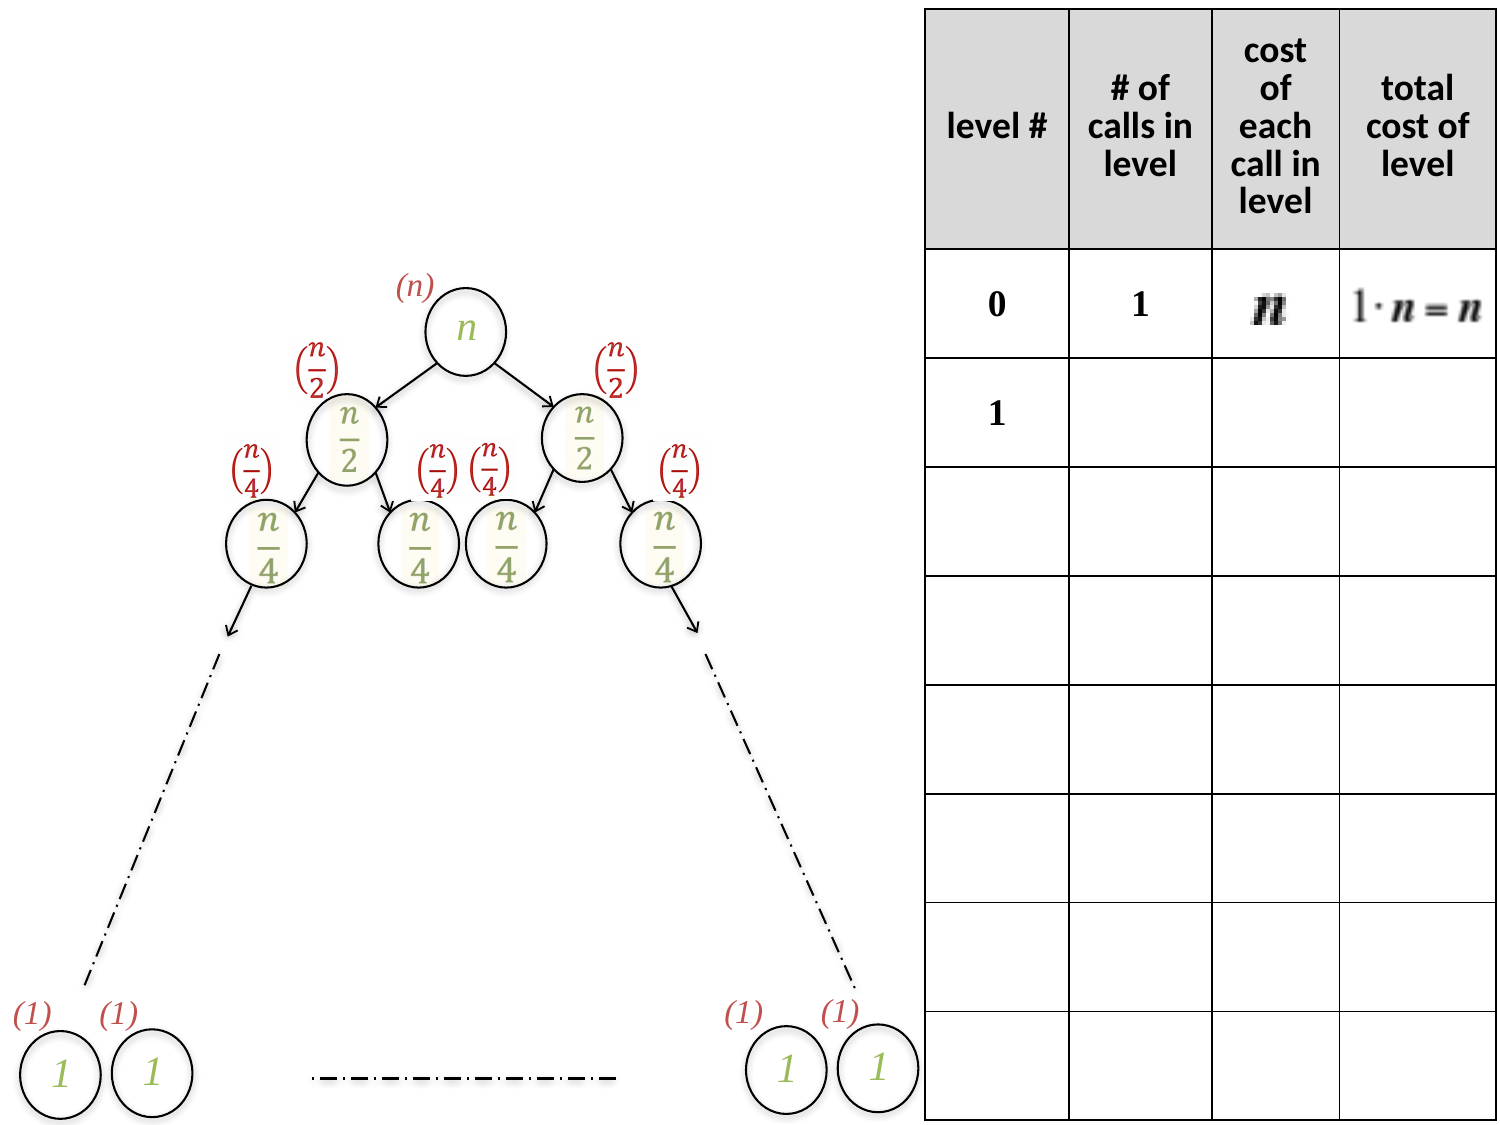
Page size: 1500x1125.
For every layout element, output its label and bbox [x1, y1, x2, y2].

table_cell [926, 1012, 1068, 1119]
table_cell [926, 903, 1068, 1011]
table_cell [1070, 577, 1211, 684]
text_box [647, 585, 698, 634]
text_box [225, 255, 702, 637]
table_cell [926, 468, 1068, 575]
table_cell [1070, 795, 1211, 902]
text_box [1348, 283, 1488, 330]
table_cell [1070, 1012, 1211, 1119]
table_cell [1340, 468, 1495, 575]
table_header [1070, 10, 1211, 248]
table_header [926, 10, 1068, 248]
picture [293, 337, 341, 403]
text_box [693, 653, 930, 1115]
table_cell [1070, 359, 1211, 466]
table_cell [1213, 468, 1339, 575]
table_cell [1340, 1012, 1495, 1119]
table_cell [1070, 250, 1211, 357]
table_header [1213, 10, 1339, 248]
picture [652, 437, 706, 501]
table_cell [926, 795, 1068, 902]
picture [592, 337, 640, 403]
text_box [0, 653, 220, 1120]
table_cell [1340, 903, 1495, 1011]
table_cell [1213, 1012, 1339, 1119]
table_cell [1213, 359, 1339, 466]
table_cell [1213, 577, 1339, 684]
table_cell [1340, 795, 1495, 902]
picture [400, 507, 439, 586]
table_cell [1340, 686, 1495, 793]
table_cell [1070, 468, 1211, 575]
table_cell [1213, 795, 1339, 902]
table_cell [1340, 250, 1495, 357]
text_box [1241, 281, 1295, 334]
table_cell [1070, 903, 1211, 1011]
table_cell [1213, 903, 1339, 1011]
table_cell [1213, 686, 1339, 793]
picture [645, 507, 684, 586]
table_cell [926, 686, 1068, 793]
table_cell [1213, 250, 1339, 357]
picture [410, 436, 517, 501]
picture [486, 507, 526, 586]
table_header [1340, 10, 1495, 248]
table_cell [1340, 577, 1495, 684]
table_cell [1070, 686, 1211, 793]
table_cell [926, 359, 1068, 466]
table_cell [1340, 359, 1495, 466]
picture [224, 437, 278, 501]
table_cell [926, 250, 1068, 357]
table_cell [926, 577, 1068, 684]
picture [249, 507, 288, 586]
